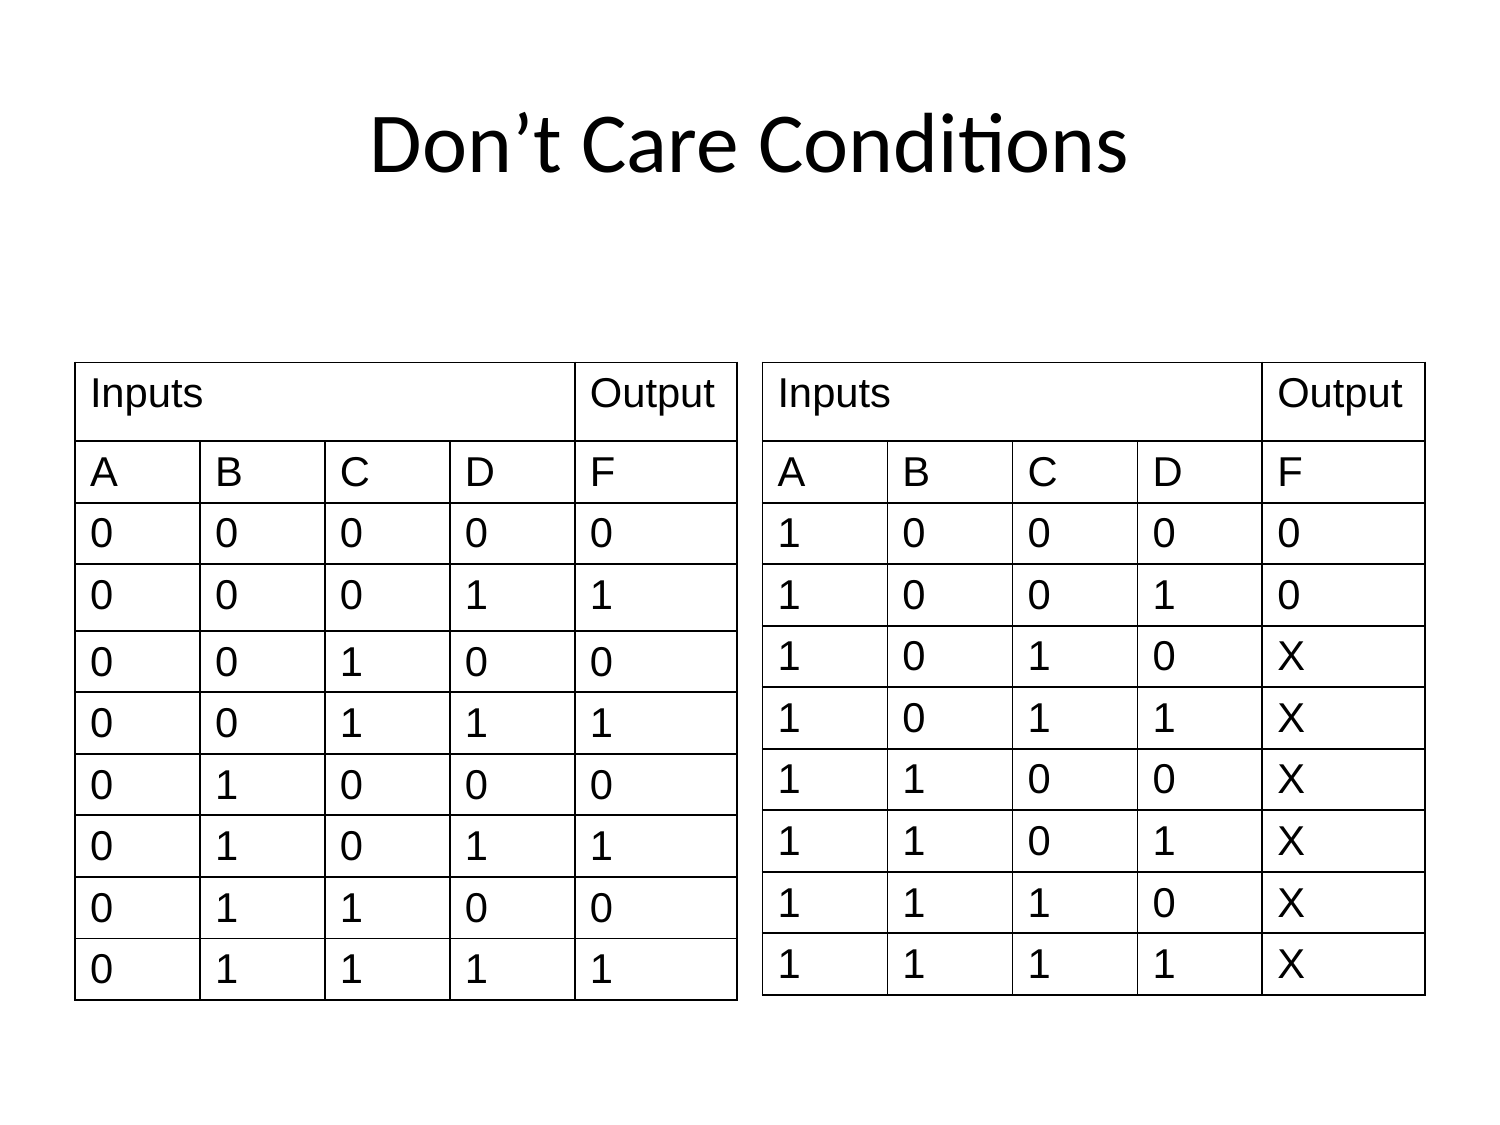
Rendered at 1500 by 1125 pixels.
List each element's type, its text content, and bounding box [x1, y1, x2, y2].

table_cell 0 [451, 504, 574, 563]
table_cell B [201, 442, 324, 502]
table_header Inputs [76, 363, 574, 440]
table_cell 1 [888, 873, 1012, 932]
table_cell 0 [576, 632, 736, 691]
table_cell 1 [451, 693, 574, 753]
table_cell 0 [451, 878, 574, 938]
table_cell 0 [76, 755, 199, 814]
table_cell 1 [576, 693, 736, 753]
table_cell 0 [76, 693, 199, 753]
table_cell F [1263, 442, 1424, 502]
table_cell X [1263, 627, 1424, 686]
table_cell 1 [1013, 934, 1137, 994]
table_cell 1 [1013, 873, 1137, 932]
table_cell 0 [201, 632, 324, 691]
table_cell 0 [76, 816, 199, 876]
table_cell 0 [201, 565, 324, 630]
table_cell X [1263, 811, 1424, 871]
table_cell 1 [763, 504, 887, 563]
table_cell 0 [326, 816, 449, 876]
table_cell 0 [576, 504, 736, 563]
table_cell A [76, 442, 199, 502]
table_header Output [576, 363, 736, 440]
table_cell 0 [888, 504, 1012, 563]
table_cell 0 [326, 504, 449, 563]
table_cell 0 [576, 755, 736, 814]
table_cell 0 [1138, 750, 1261, 809]
table_cell X [1263, 750, 1424, 809]
table_cell 0 [76, 878, 199, 938]
table_cell 1 [763, 811, 887, 871]
table_cell 1 [326, 632, 449, 691]
table_cell 0 [1013, 750, 1137, 809]
table_cell X [1263, 688, 1424, 748]
table_cell 1 [1138, 811, 1261, 871]
table_cell 0 [1013, 565, 1137, 625]
table_cell C [326, 442, 449, 502]
table_cell 0 [76, 565, 199, 630]
table_cell 1 [1138, 934, 1261, 994]
table_cell 1 [763, 934, 887, 994]
table_cell 0 [76, 504, 199, 563]
table_cell X [1263, 873, 1424, 932]
table_cell 1 [451, 816, 574, 876]
table_cell 1 [201, 816, 324, 876]
table_cell 0 [888, 565, 1012, 625]
table_cell 1 [763, 688, 887, 748]
table_header Inputs [763, 363, 1261, 440]
table_cell X [1263, 934, 1424, 994]
table_cell 1 [201, 939, 324, 999]
table_cell 0 [1263, 565, 1424, 625]
table_cell 0 [326, 755, 449, 814]
table_cell 0 [451, 755, 574, 814]
table_cell 0 [201, 504, 324, 563]
table_cell 1 [763, 873, 887, 932]
table_cell 1 [576, 939, 736, 999]
table_cell 1 [1138, 688, 1261, 748]
table_cell 0 [1138, 504, 1261, 563]
table_cell 1 [576, 816, 736, 876]
table_cell 1 [888, 811, 1012, 871]
table_cell D [451, 442, 574, 502]
table_cell D [1138, 442, 1261, 502]
table_cell F [576, 442, 736, 502]
table_cell 1 [1138, 565, 1261, 625]
table_cell 1 [888, 934, 1012, 994]
table_cell 1 [888, 750, 1012, 809]
table_cell B [888, 442, 1012, 502]
table_cell 1 [576, 565, 736, 630]
table_cell 0 [76, 632, 199, 691]
table_cell 1 [201, 755, 324, 814]
table_cell 0 [451, 632, 574, 691]
table_cell 1 [1013, 688, 1137, 748]
table_cell 1 [763, 750, 887, 809]
table_cell 0 [326, 565, 449, 630]
table_cell 0 [1263, 504, 1424, 563]
table_cell 0 [888, 627, 1012, 686]
table_cell 1 [326, 878, 449, 938]
table_cell 0 [1013, 811, 1137, 871]
table_header Output [1263, 363, 1424, 440]
table_cell 1 [763, 565, 887, 625]
table_cell 1 [1013, 627, 1137, 686]
table_cell 1 [451, 565, 574, 630]
title Don’t Care Conditions [75, 45, 1425, 233]
table_cell 1 [763, 627, 887, 686]
table_cell 0 [1138, 627, 1261, 686]
table_cell 0 [1138, 873, 1261, 932]
table_cell C [1013, 442, 1137, 502]
table_cell 0 [1013, 504, 1137, 563]
table_cell 0 [201, 693, 324, 753]
table_cell 1 [201, 878, 324, 938]
table_cell A [763, 442, 887, 502]
table_cell 1 [326, 939, 449, 999]
table_cell 0 [576, 878, 736, 938]
table_cell 0 [76, 939, 199, 999]
table_cell 1 [451, 939, 574, 999]
table_cell 1 [326, 693, 449, 753]
table_cell 0 [888, 688, 1012, 748]
